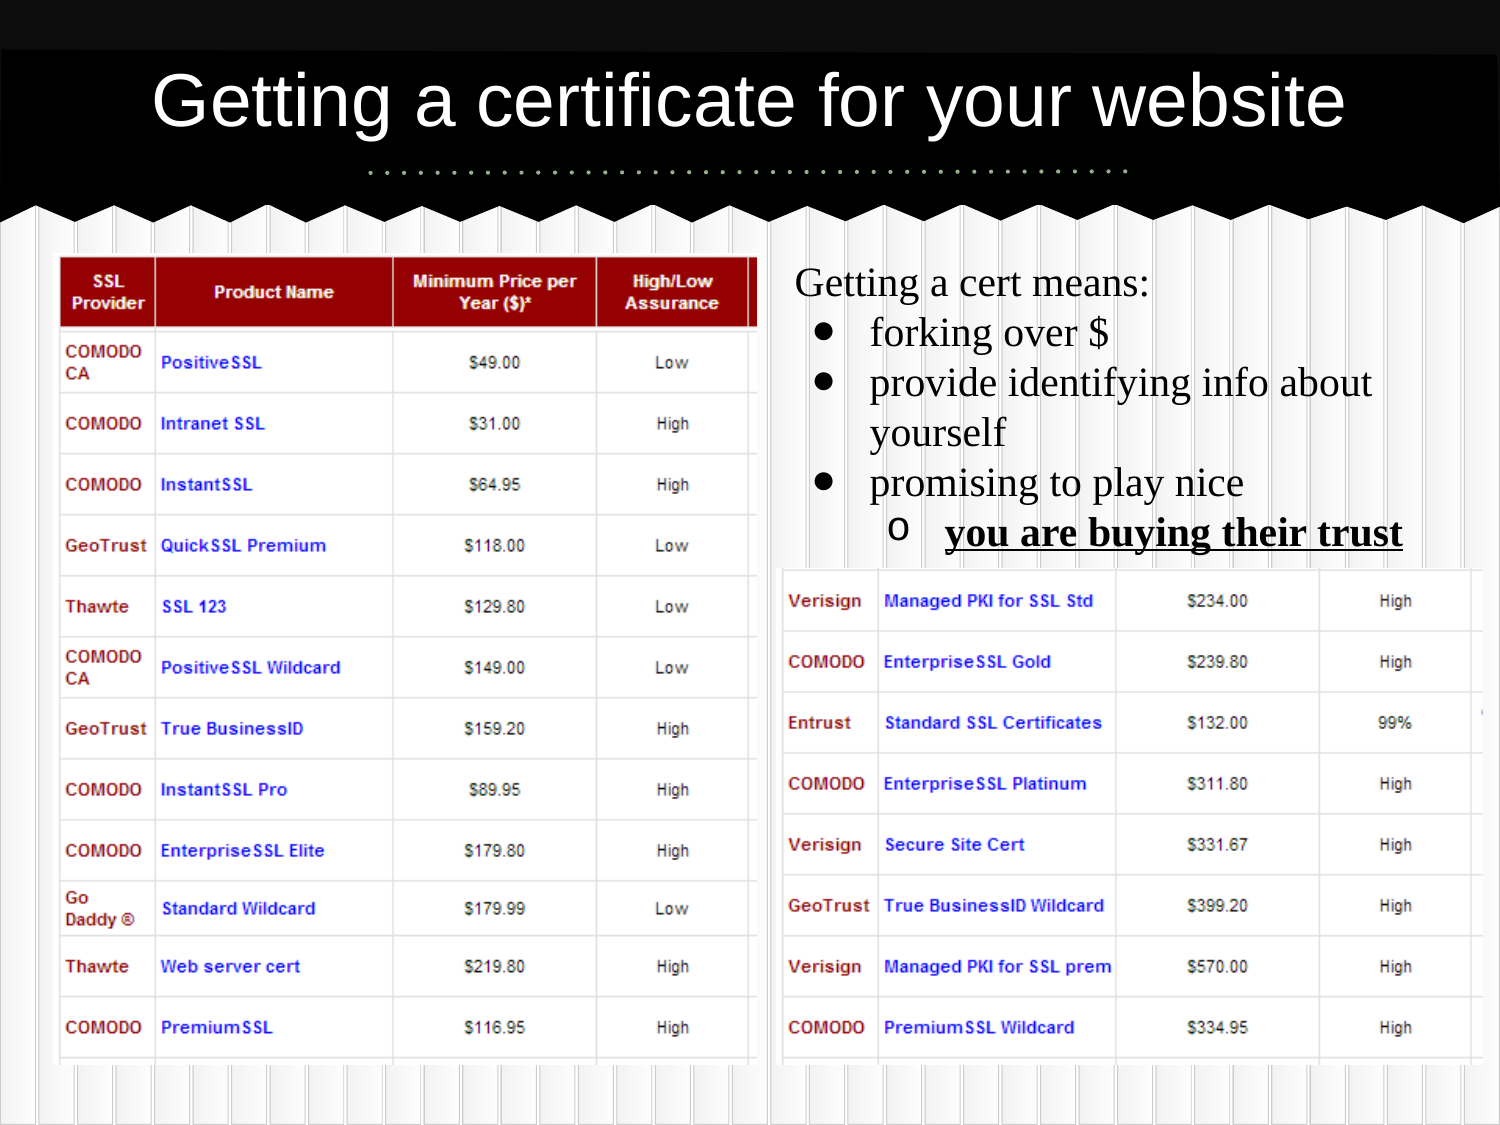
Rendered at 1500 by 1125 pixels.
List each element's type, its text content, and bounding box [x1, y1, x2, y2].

list Getting a cert means: forking over $ provide identifying info about yourself promising to play nice you are buying their trust [779, 239, 1468, 548]
picture [53, 253, 757, 1066]
title Getting a certificate for your website [75, 2, 1425, 191]
picture [776, 567, 1483, 1066]
